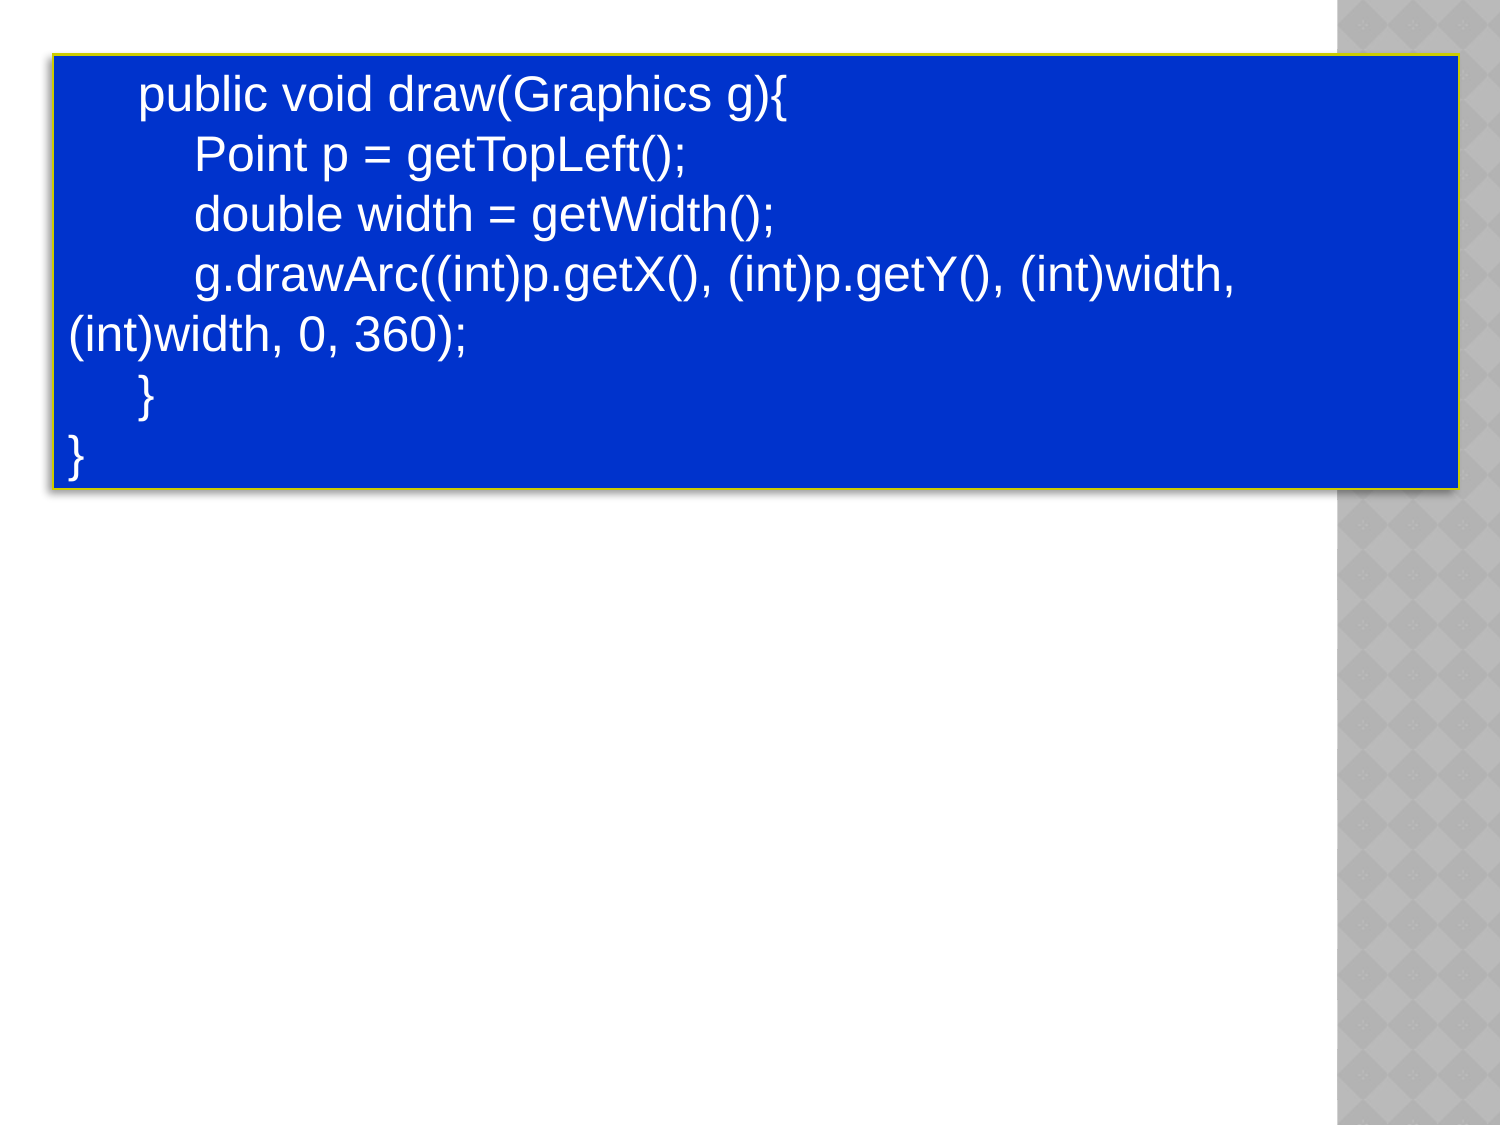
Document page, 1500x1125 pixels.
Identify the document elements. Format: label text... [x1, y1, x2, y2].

text_box public void draw(Graphics g){ Point p = getTopLeft(); double width = getWidth(); g.drawArc((int)p.getX(), (int)p.getY(), (int)width, (int)width, 0, 360); } } [53, 54, 1459, 490]
